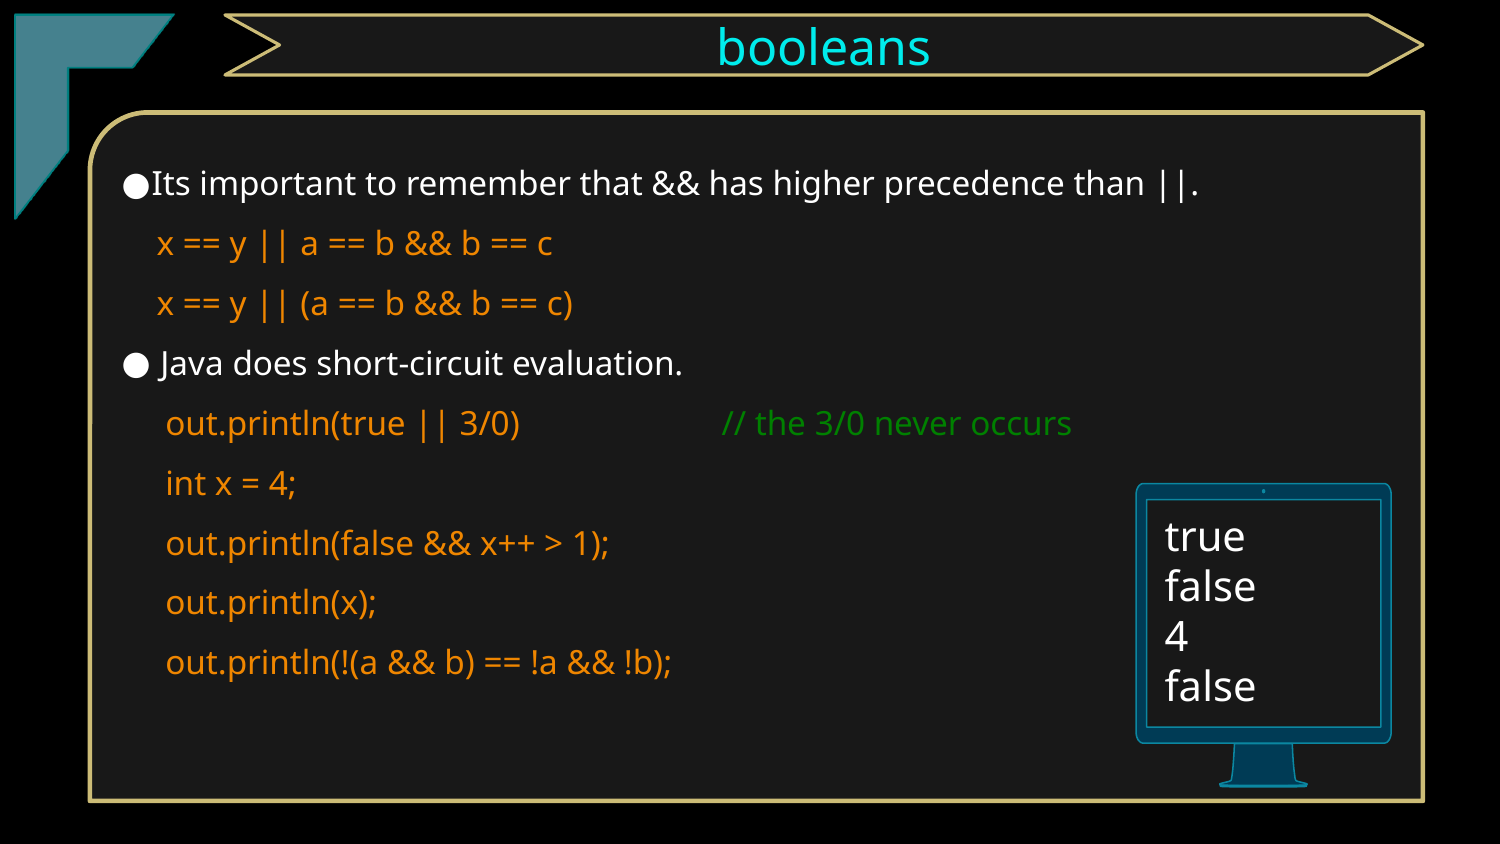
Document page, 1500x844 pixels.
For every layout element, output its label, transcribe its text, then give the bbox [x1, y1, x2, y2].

text_box true false 4 false [1149, 502, 1336, 718]
text_box Its important to remember that && has higher precedence than ||. x == y || a == b && b == c x == y || (a == b && b == c) Java does short-circuit evaluation. out.println(true || 3/0) // the 3/0 never occurs int x = 4; out.println(false && x++ > 1); out.println(x); out.println(!(a && b) == !a && !b); [89, 112, 1423, 801]
text_box [1136, 483, 1392, 787]
picture [0, 0, 1500, 844]
text_box booleans [224, 14, 1423, 75]
